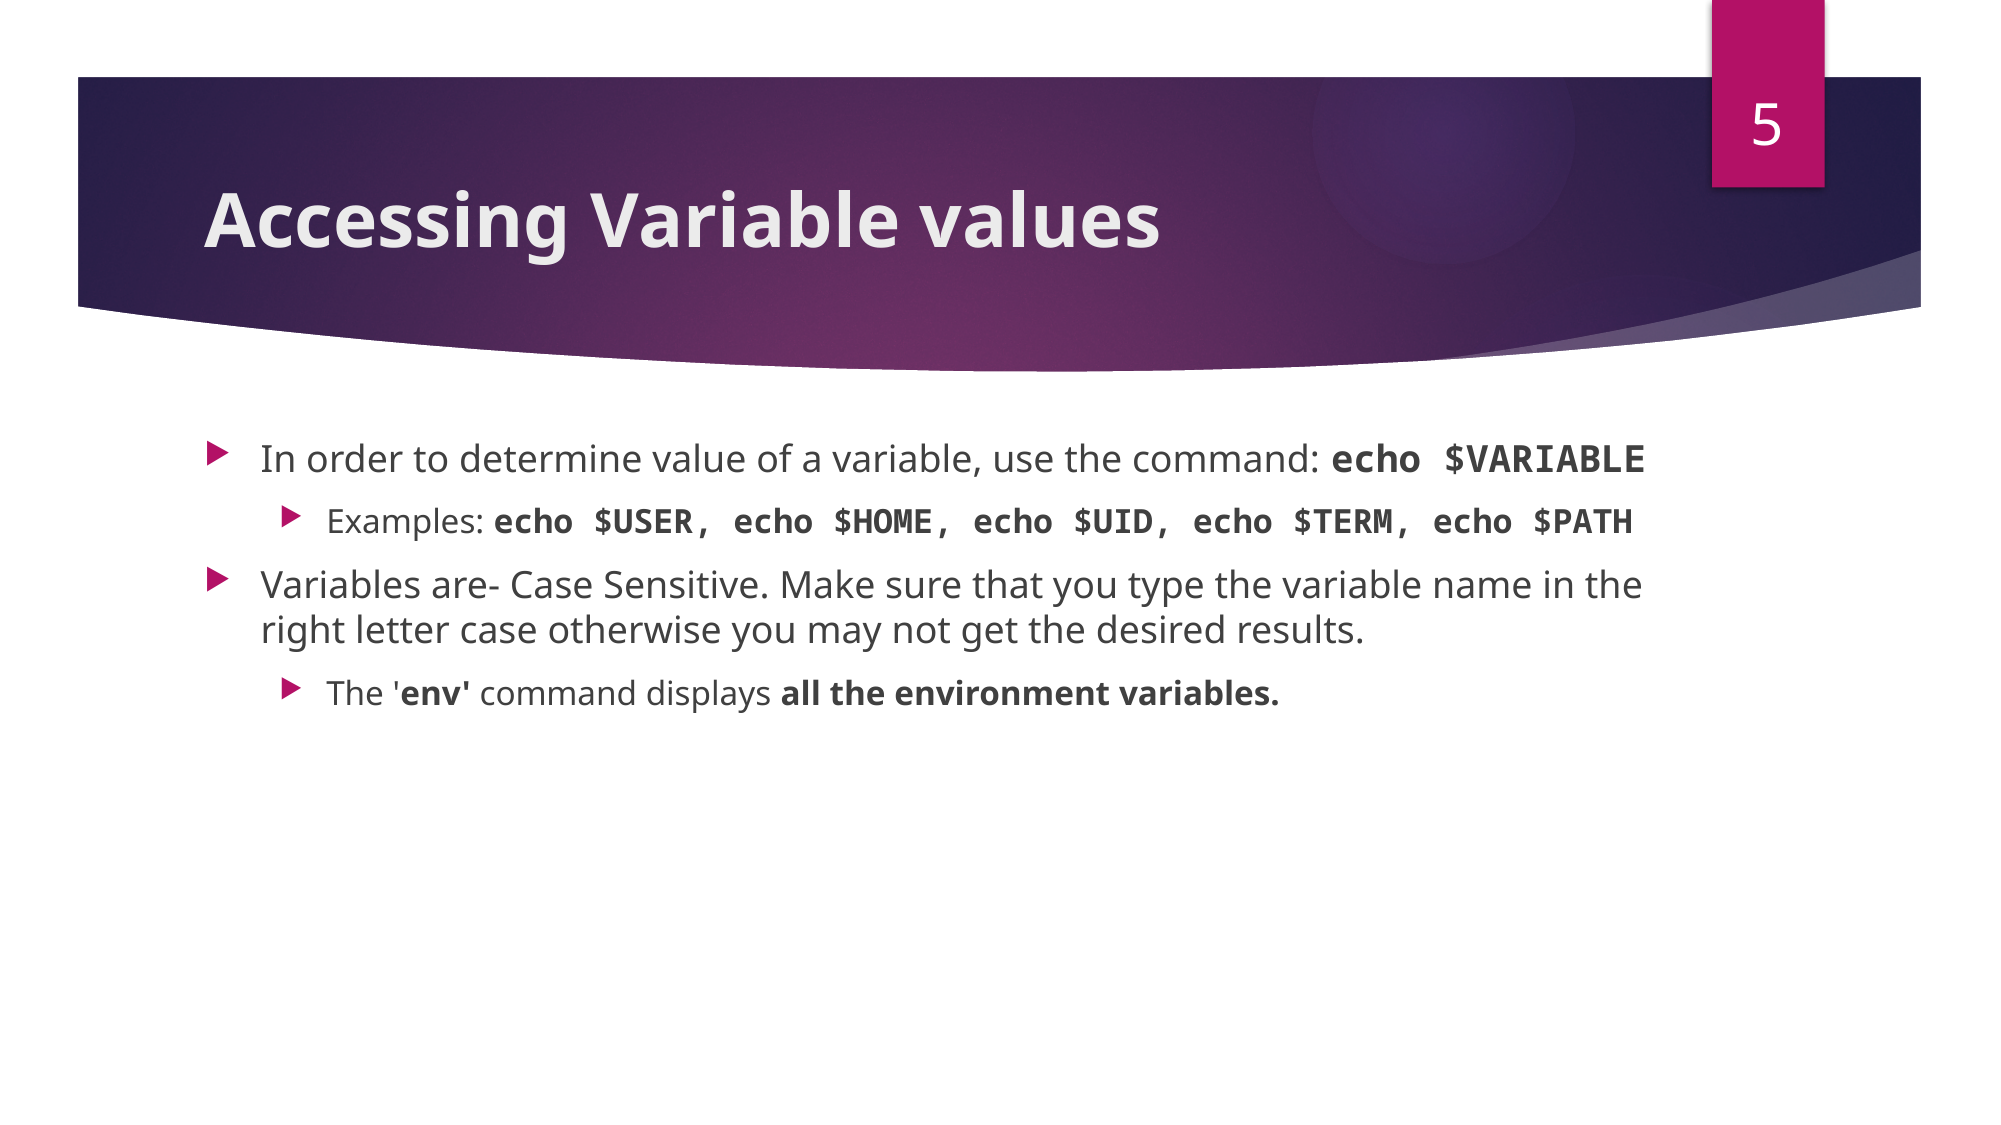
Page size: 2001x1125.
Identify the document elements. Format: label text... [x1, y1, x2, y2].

slide_number 5 [1698, 48, 1836, 175]
list In order to determine value of a variable, use the command: echo $VARIABLE Examples: echo $USER, echo $HOME, echo $UID, echo $TERM, echo $PATH Variables are- Case Sensitive. Make sure that you type the variable name in the right letter case otherwise you may not get the desired results. The 'env' command displays all the environment variables. [189, 427, 1734, 988]
title Accessing Variable values [189, 159, 1627, 276]
